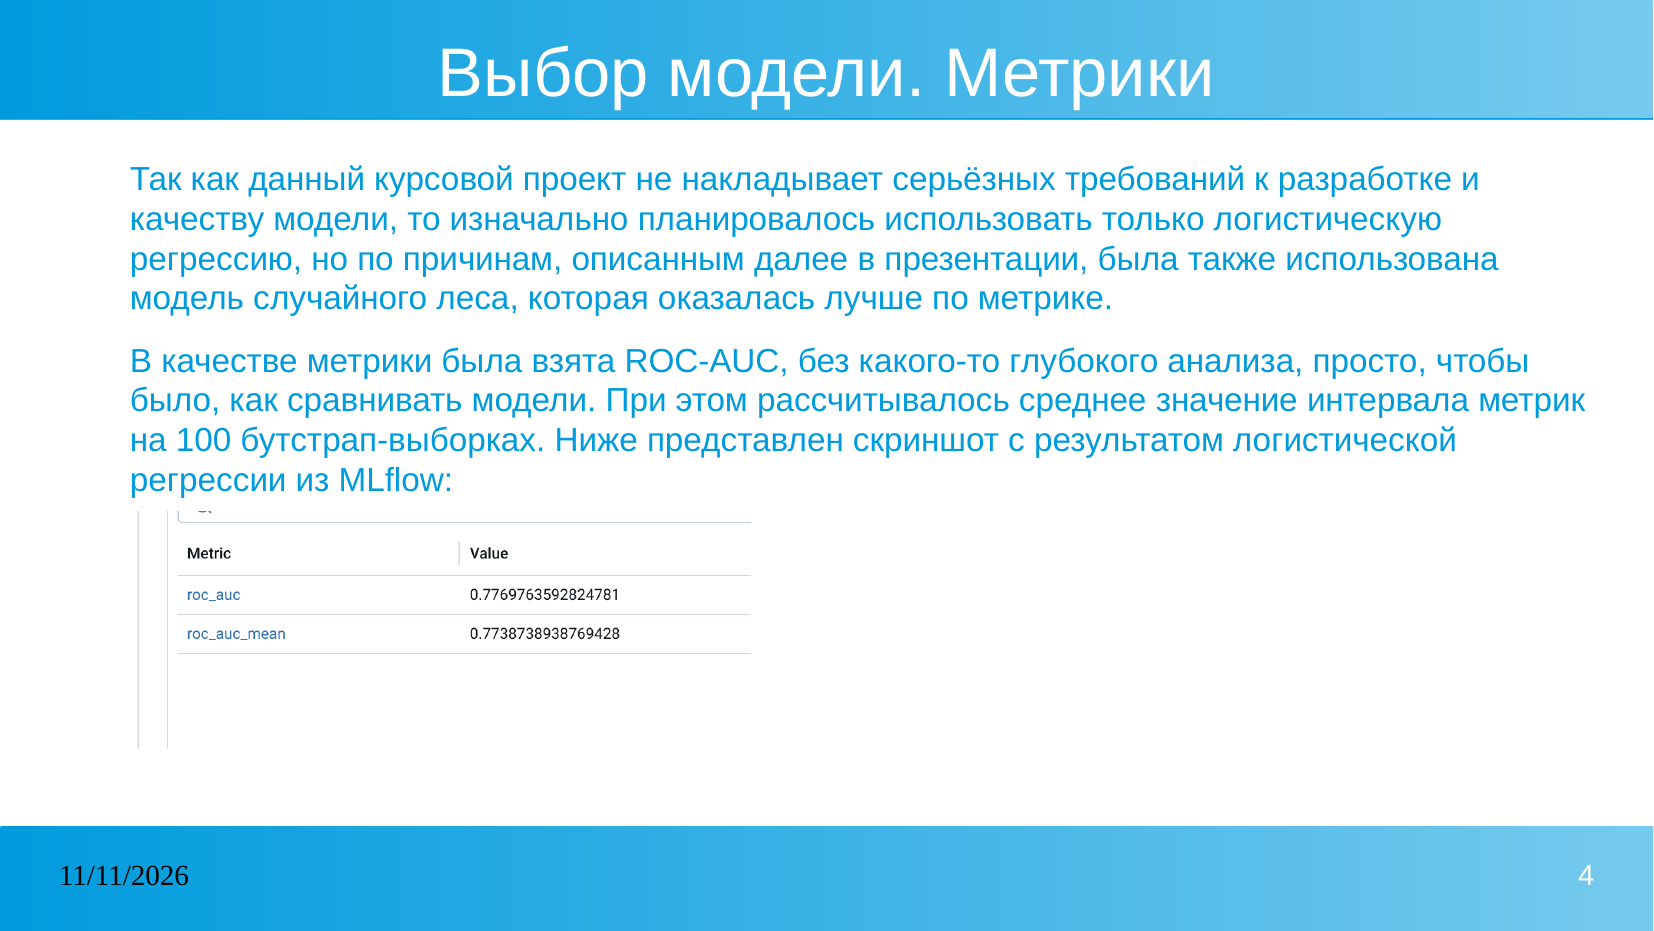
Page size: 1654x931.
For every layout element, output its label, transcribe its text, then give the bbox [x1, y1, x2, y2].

text_box Так как данный курсовой проект не накладывает серьёзных требований к разработке и качеству модели, то изначально планировалось использовать только логистическую регрессию, но по причинам, описанным далее в презентации, была также использована модель случайного леса, которая оказалась лучше по метрике. В качестве метрики была взята ROC-AUC, без какого-то глубокого анализа, просто, чтобы было, как сравнивать модели. При этом рассчитывалось среднее значение интервала метрик на 100 бутстрап-выборках. Ниже представлен скриншот с результатом логистической регрессии из MLflow: [59, 156, 1595, 748]
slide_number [59, 856, 443, 916]
title Выбор модели. Метрики [59, 29, 1595, 108]
picture [132, 511, 752, 750]
slide_number 4 [1210, 856, 1595, 916]
